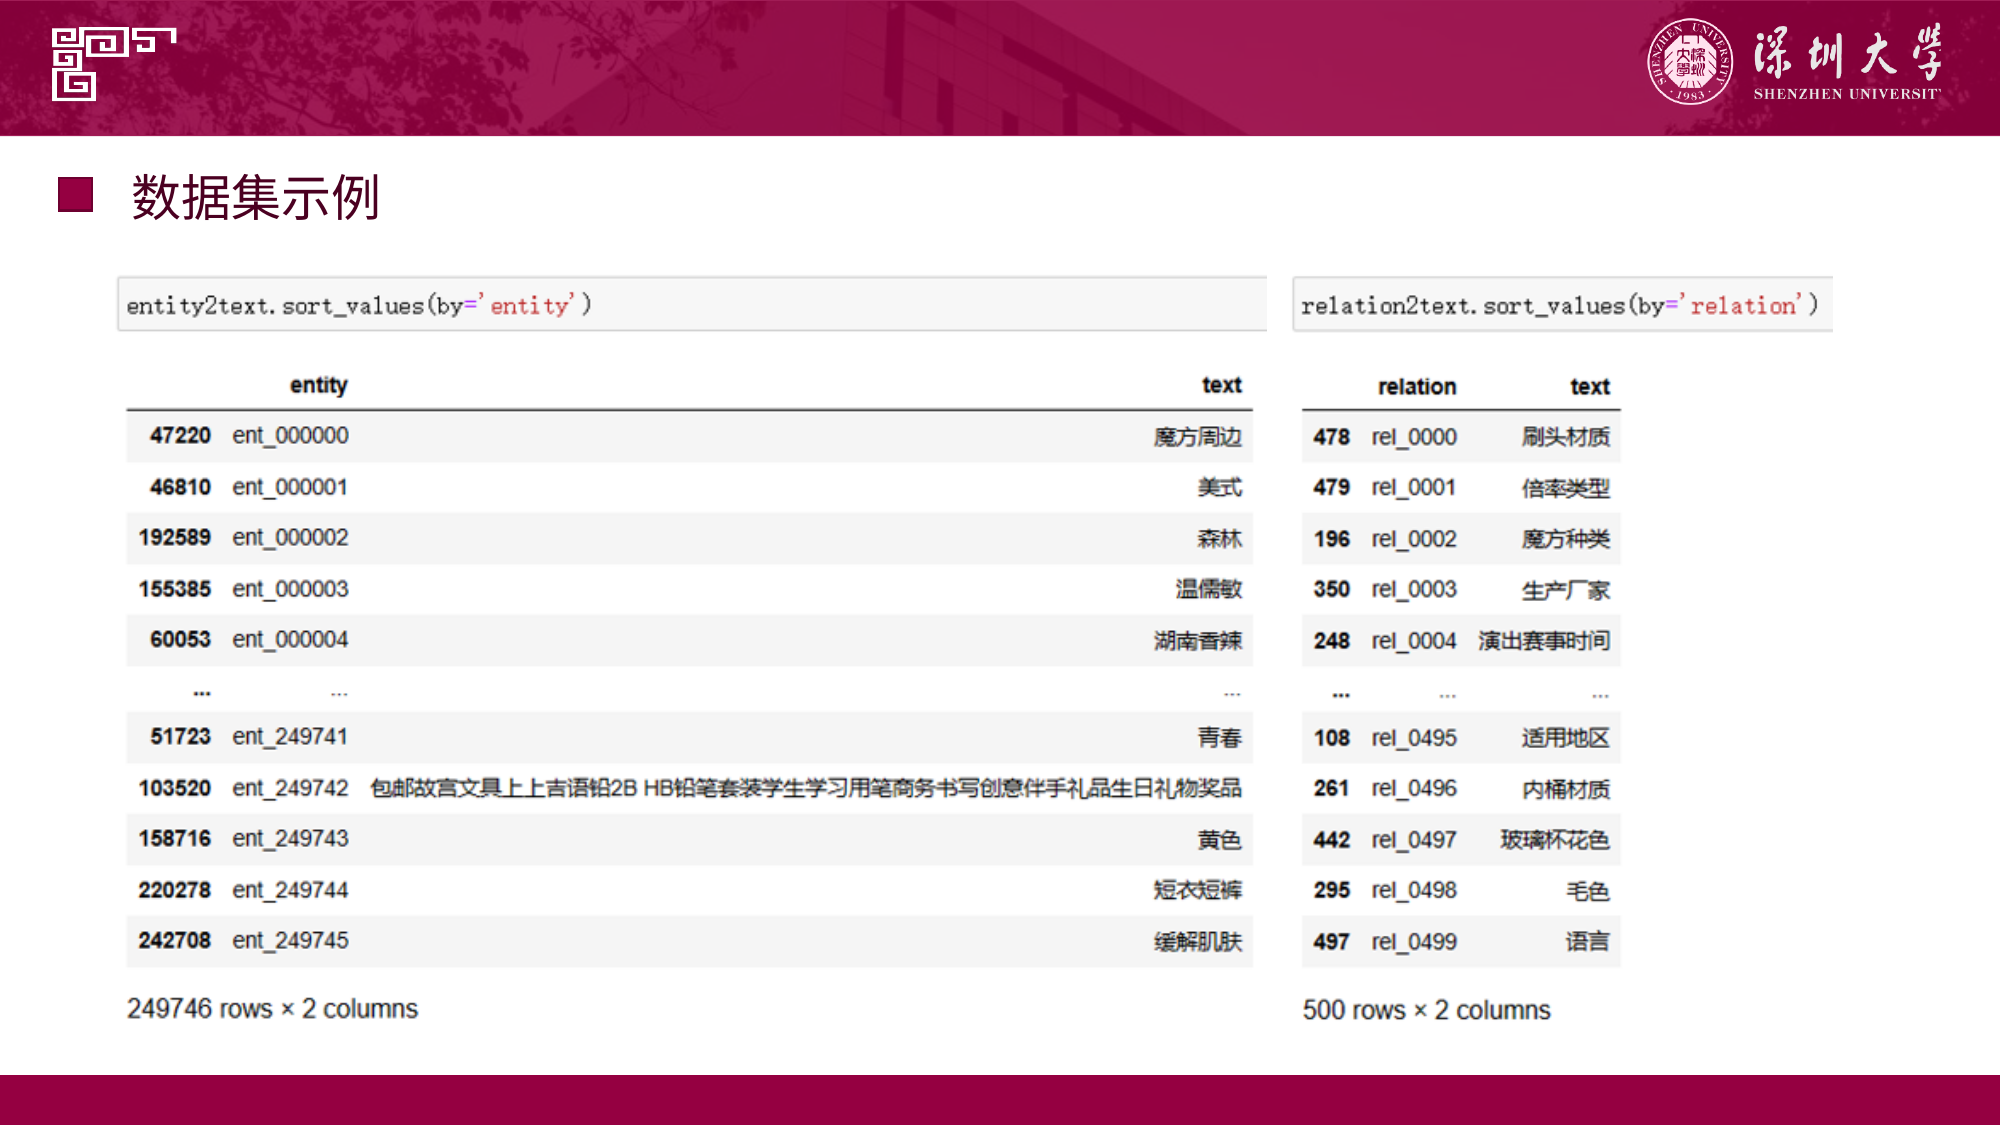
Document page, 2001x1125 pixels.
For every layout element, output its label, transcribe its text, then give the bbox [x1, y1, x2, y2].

picture [1288, 267, 1833, 1034]
text_box [0, 1074, 2000, 1125]
text_box [58, 177, 93, 212]
picture [111, 267, 1267, 1034]
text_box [22, 16, 761, 114]
text_box 数据集示例 [131, 166, 1463, 227]
picture [0, 1, 2000, 135]
